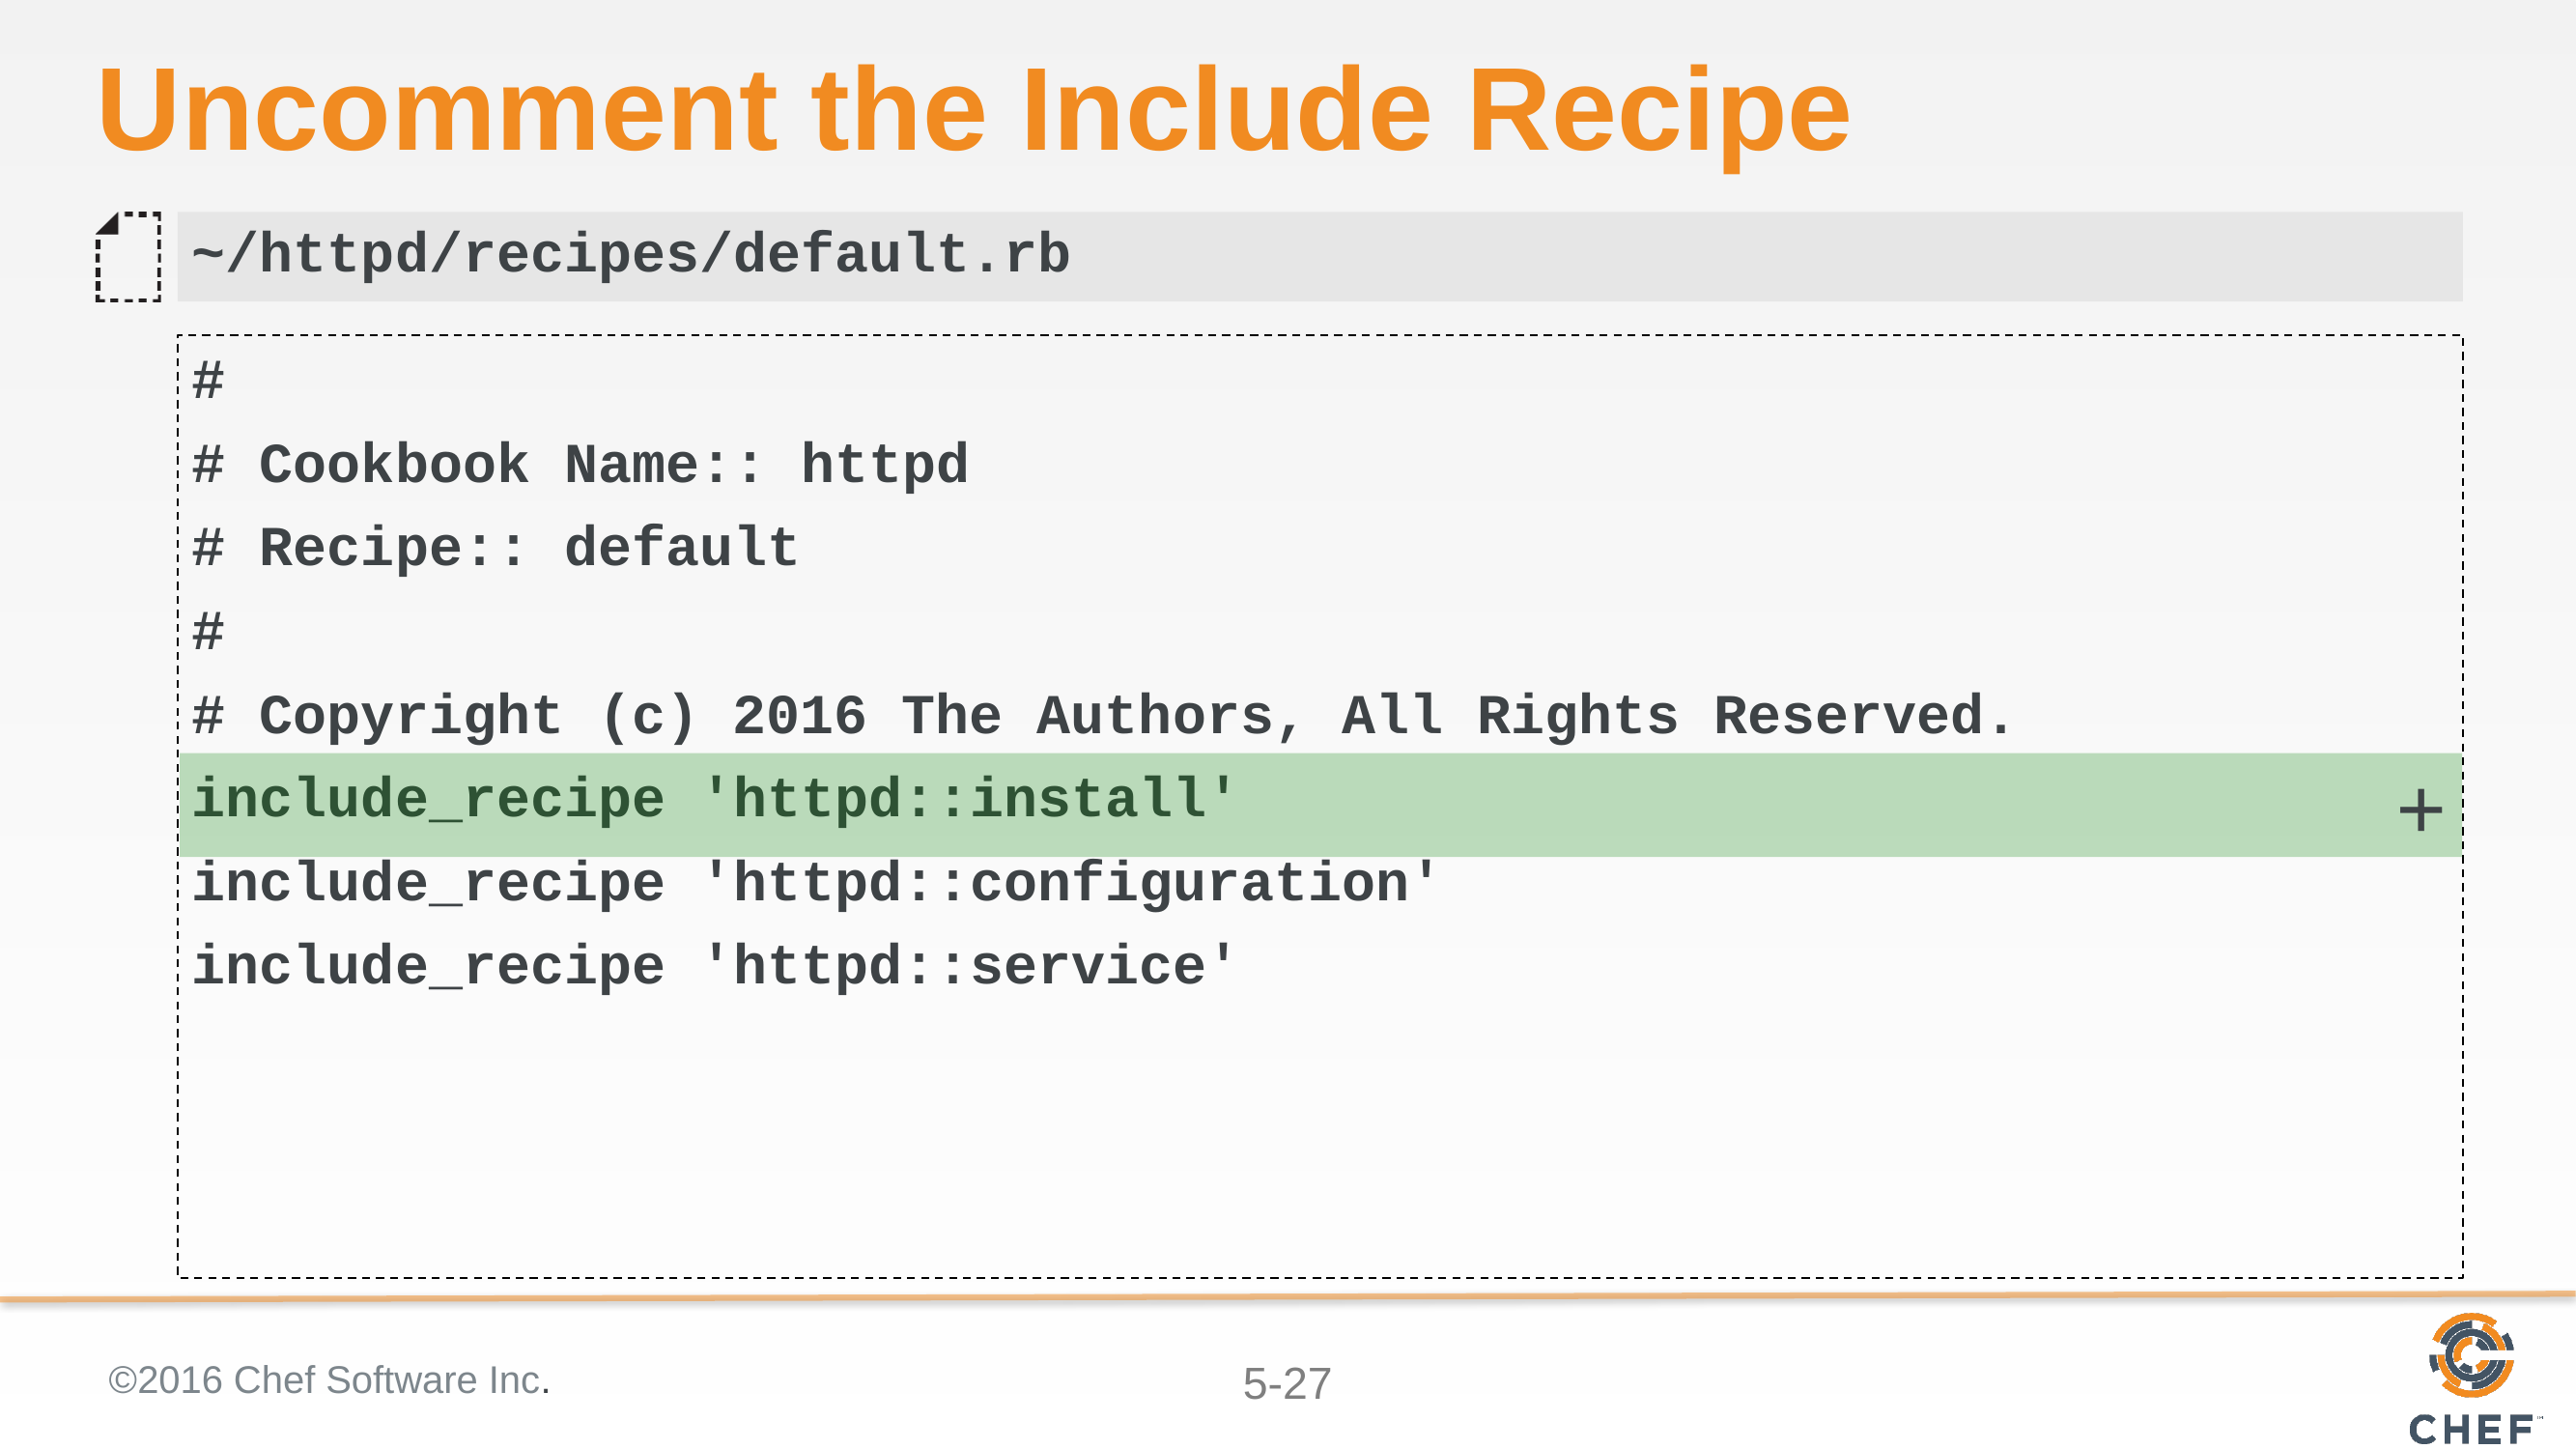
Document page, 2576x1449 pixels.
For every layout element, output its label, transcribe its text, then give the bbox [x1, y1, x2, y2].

picture [2399, 1297, 2551, 1449]
title Uncomment the Include Recipe [96, 48, 2463, 180]
list # # Cookbook Name:: httpd # Recipe:: default # # Copyright (c) 2016 The Authors, All Rights Reserved. include_recipe 'httpd::install' include_recipe 'httpd::configuration' include_recipe 'httpd::service' [177, 334, 2464, 1279]
list ~/httpd/recipes/default.rb [177, 212, 2463, 302]
list + [180, 753, 2463, 858]
